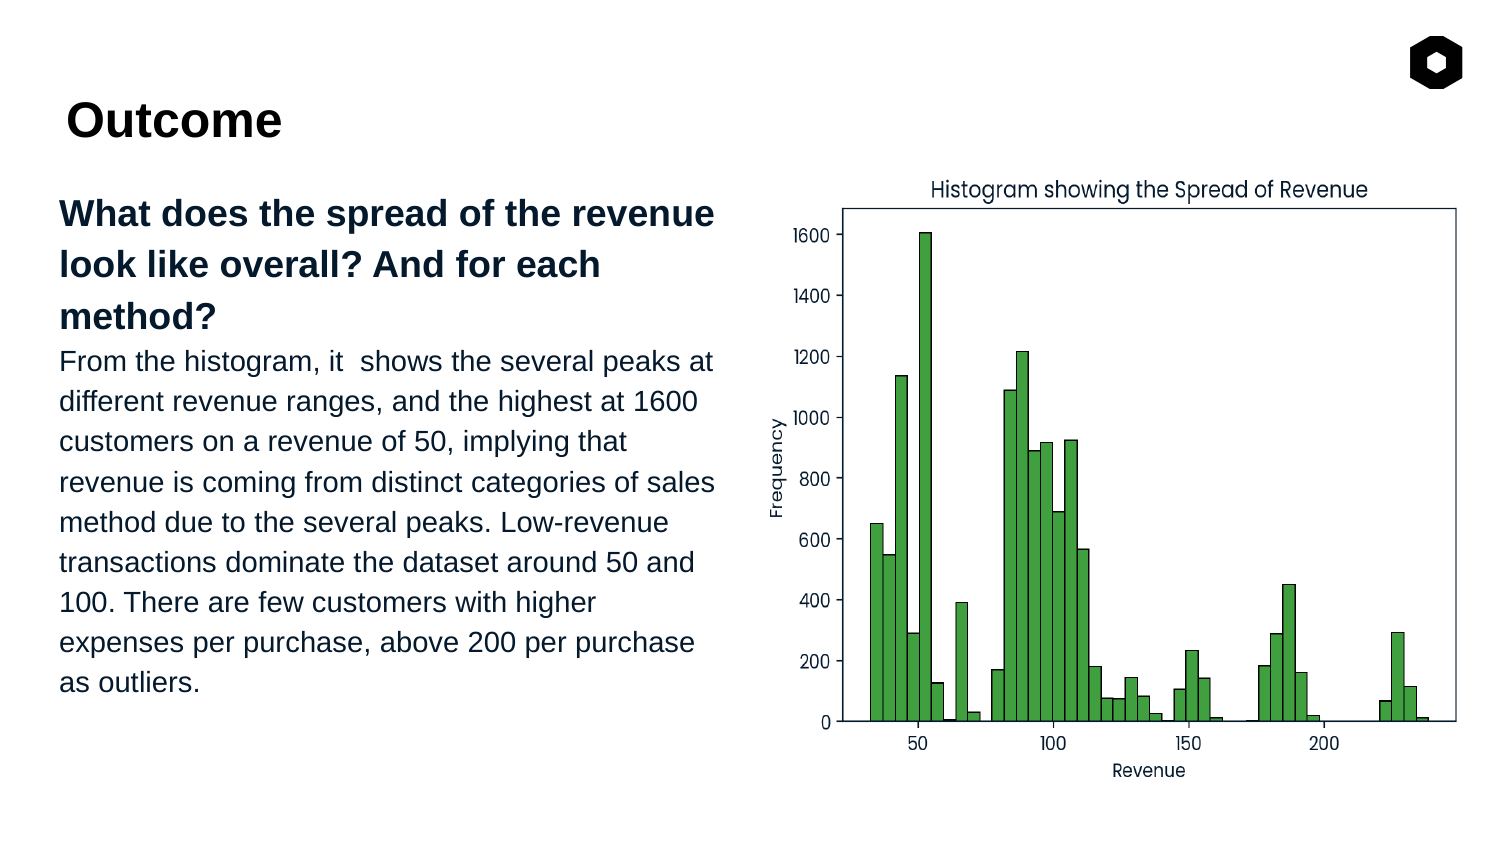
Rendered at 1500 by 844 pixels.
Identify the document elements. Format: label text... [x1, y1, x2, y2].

picture [1409, 36, 1463, 90]
title Outcome [51, 72, 1449, 167]
list What does the spread of the revenue look like overall? And for each method? From the histogram, it shows the several peaks at different revenue ranges, and the highest at 1600 customers on a revenue of 50, implying that revenue is coming from distinct categories of sales method due to the several peaks. Low-revenue transactions dominate the dataset around 50 and 100. There are few customers with higher expenses per purchase, above 200 per purchase as outliers. [44, 166, 734, 728]
picture [755, 166, 1469, 796]
